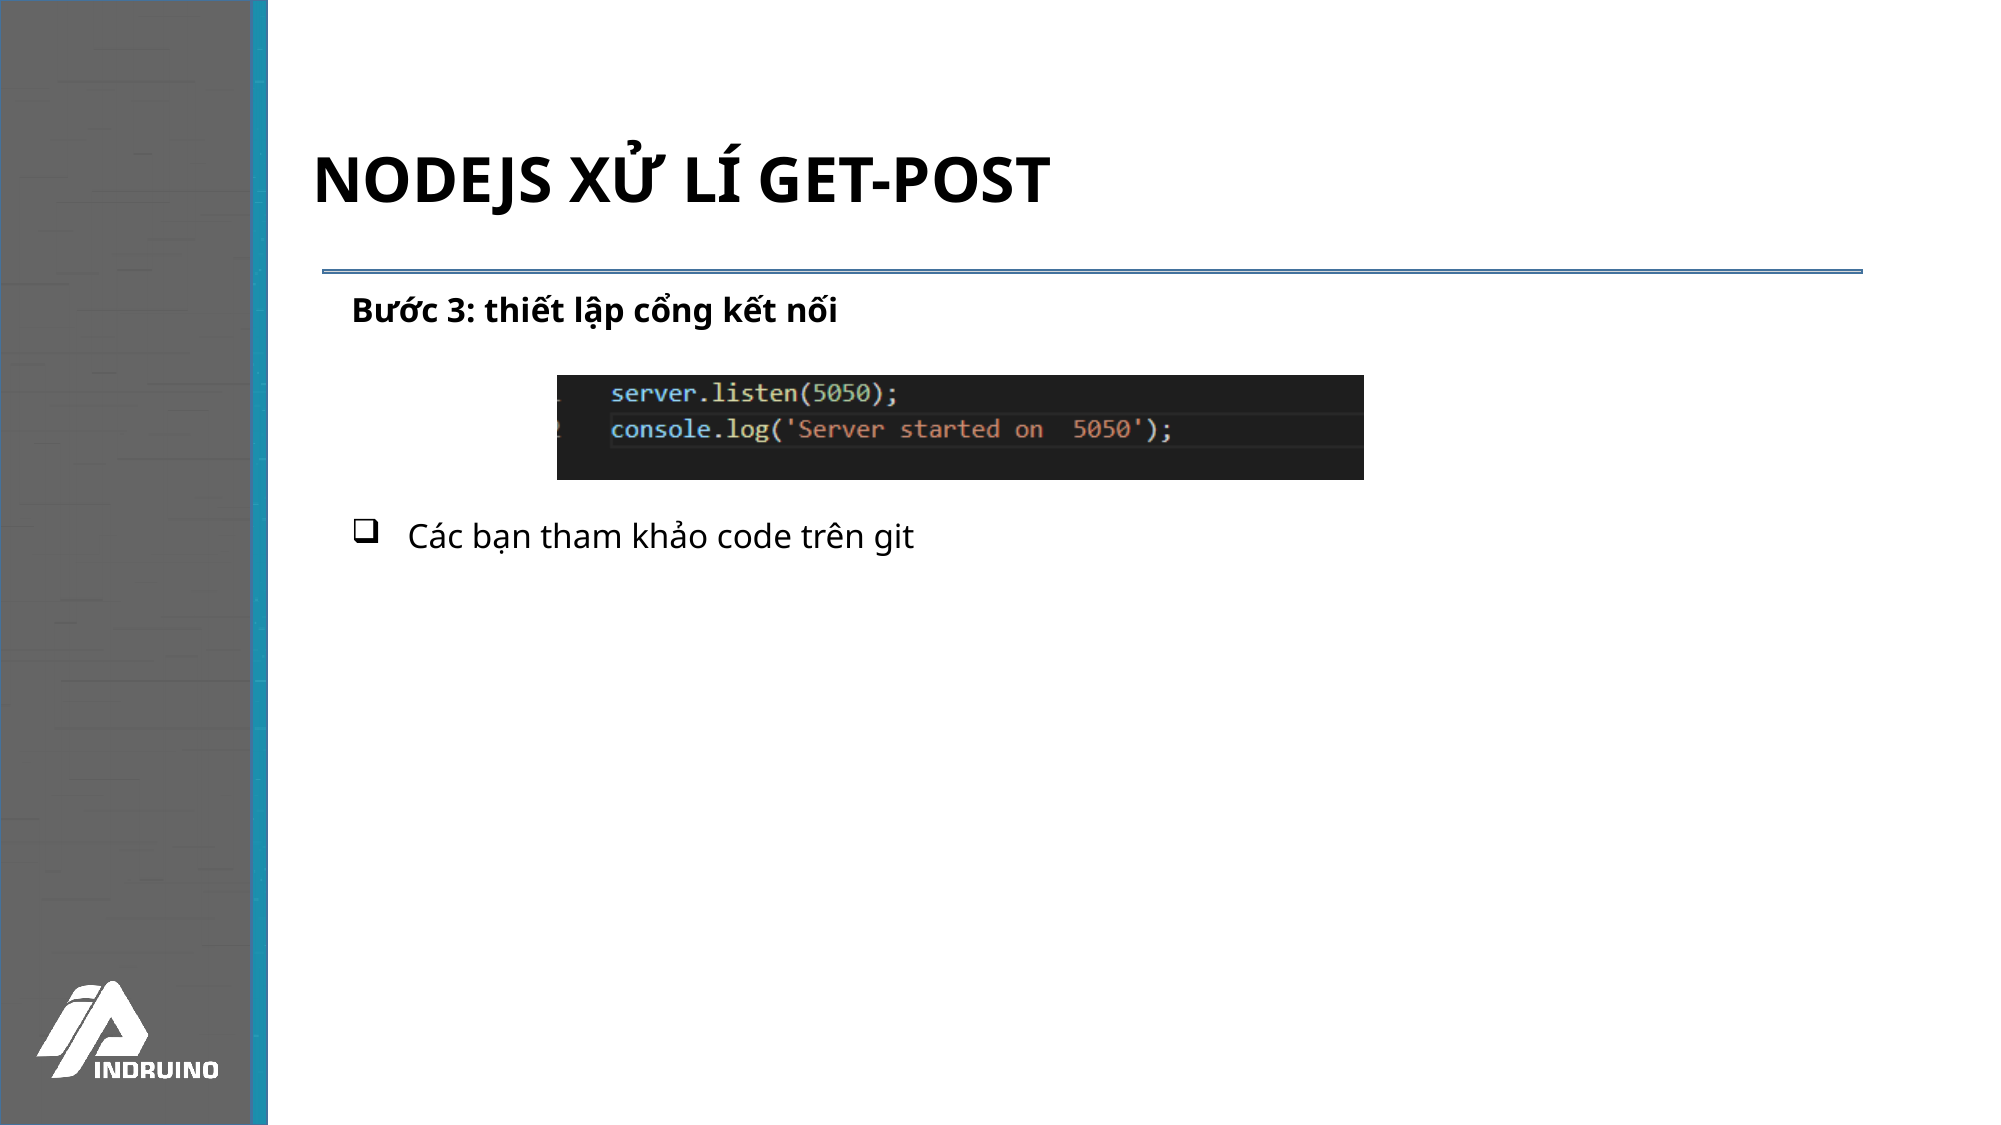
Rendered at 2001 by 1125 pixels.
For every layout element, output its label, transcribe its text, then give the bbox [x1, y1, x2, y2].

picture [557, 375, 1364, 481]
title NODEJS XỬ LÍ GET-POST [297, 103, 1957, 262]
picture [253, 1, 266, 1124]
list Bước 3: thiết lập cổng kết nối Các bạn tham khảo code trên git [336, 285, 1876, 1125]
picture [1, 1, 250, 1124]
